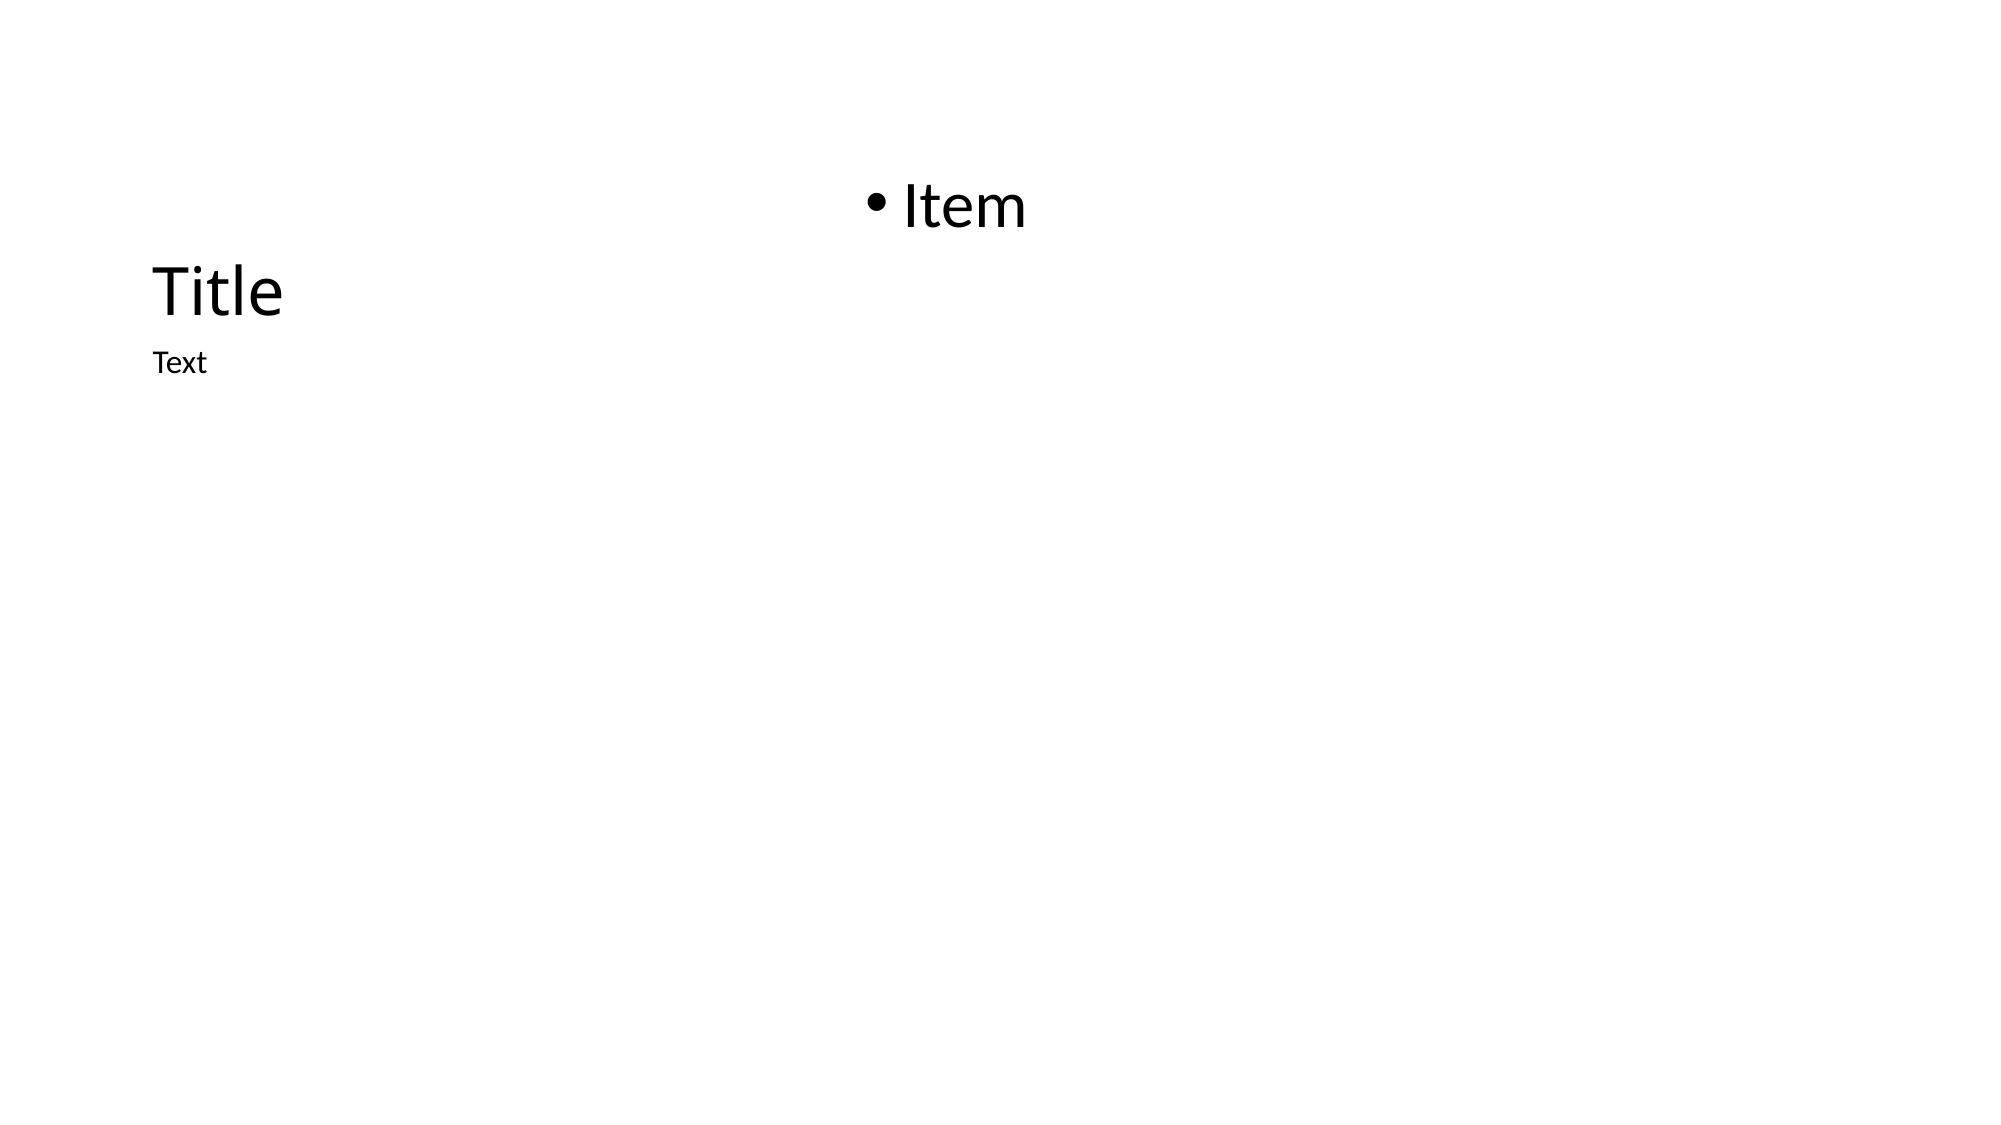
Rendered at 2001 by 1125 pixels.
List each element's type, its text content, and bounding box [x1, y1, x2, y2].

list Item [850, 161, 1863, 962]
list Text [137, 337, 783, 963]
title Title [137, 75, 783, 337]
